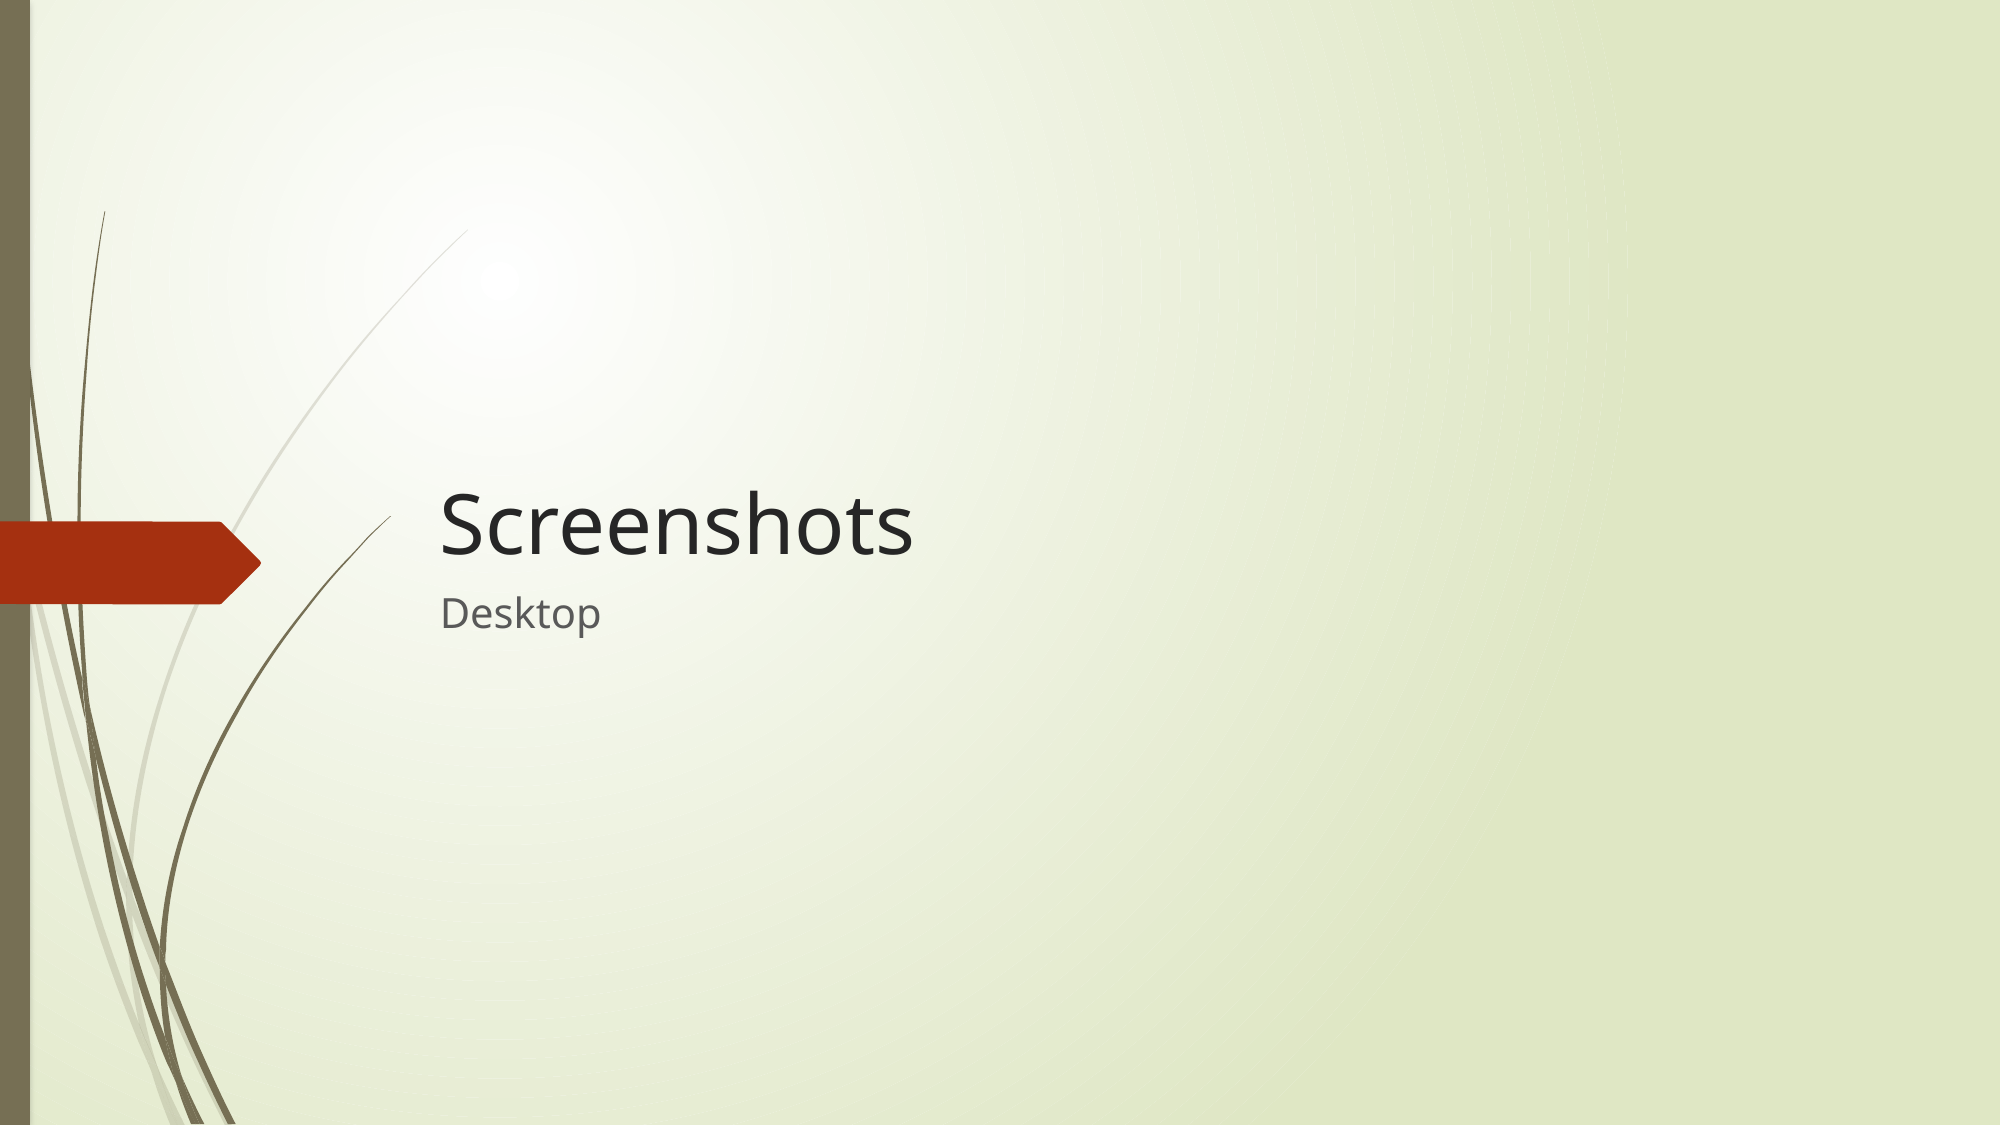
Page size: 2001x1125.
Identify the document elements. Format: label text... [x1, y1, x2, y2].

title Screenshots [424, 337, 1888, 579]
list Desktop [424, 579, 1888, 721]
